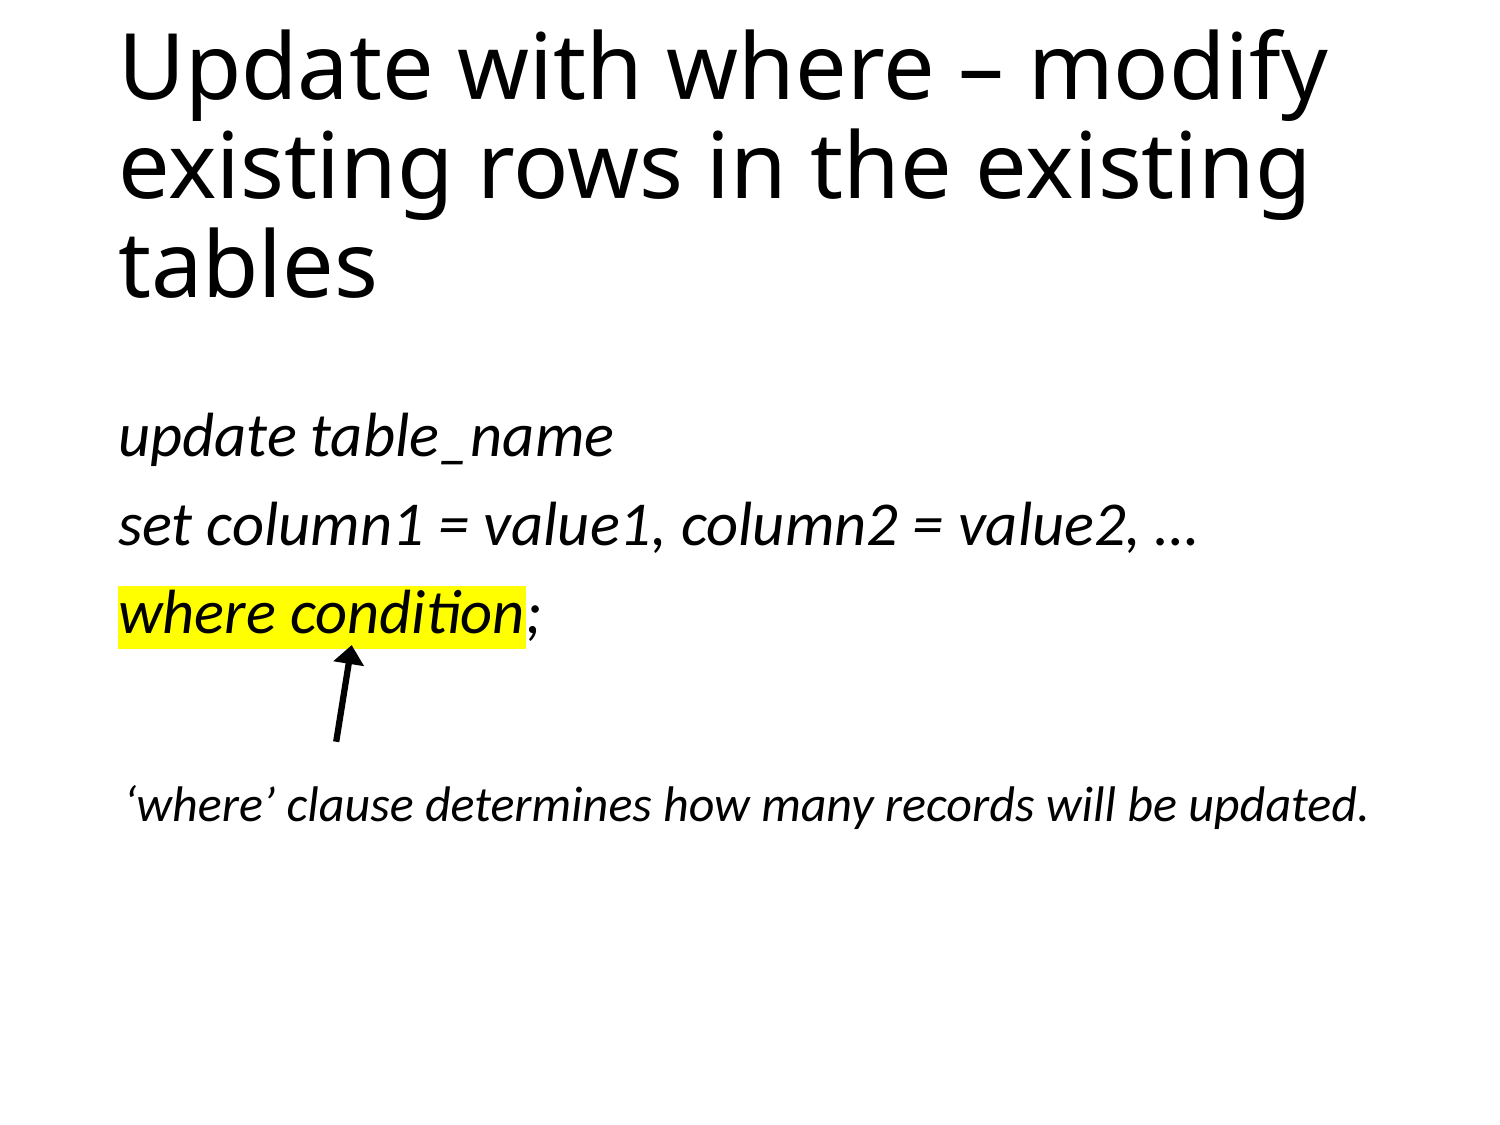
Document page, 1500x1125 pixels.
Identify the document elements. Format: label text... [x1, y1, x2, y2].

list update table_name set column1 = value1, column2 = value2, … where condition; [103, 299, 1397, 1014]
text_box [336, 645, 352, 742]
title Update with where – modify existing rows in the existing tables [103, 59, 1397, 278]
text_box ‘where’ clause determines how many records will be updated. [109, 763, 1386, 839]
